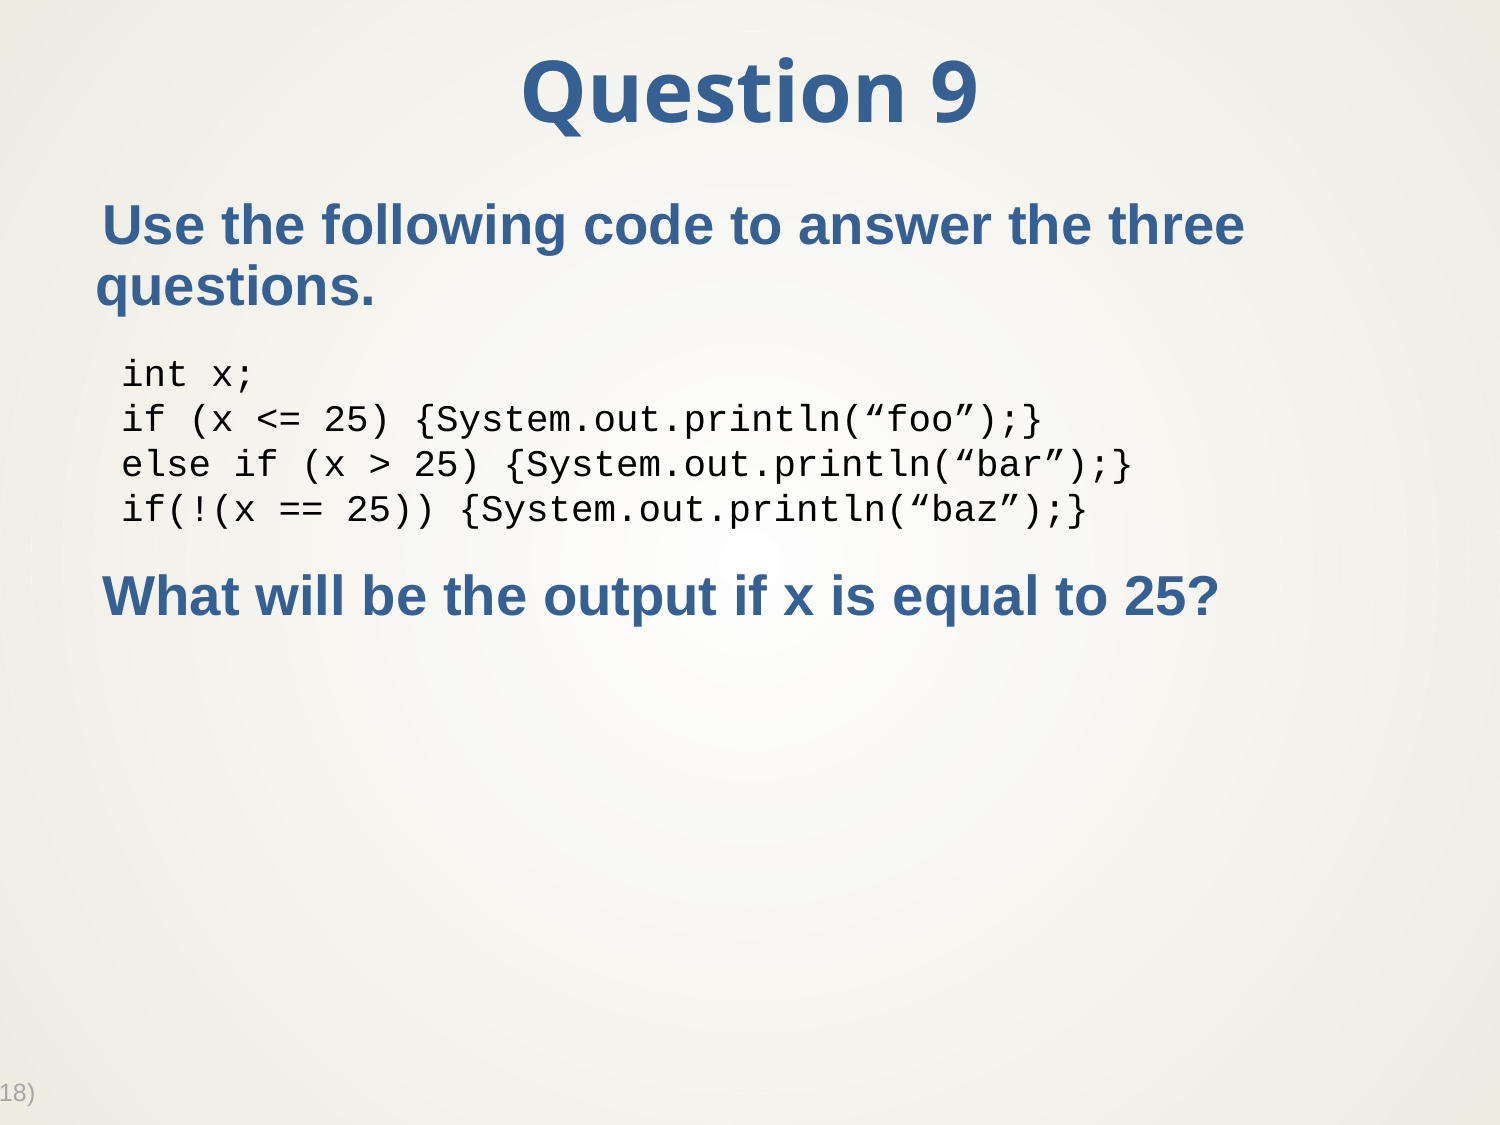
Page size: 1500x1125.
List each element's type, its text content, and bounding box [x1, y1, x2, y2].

text_box int x; if (x <= 25) {System.out.println(“foo”);} else if (x > 25) {System.out.println(“bar”);} if(!(x == 25)) {System.out.println(“baz”);} [106, 341, 1149, 537]
list Use the following code to answer the three questions. What will be the output if x is equal to 25? [56, 187, 1444, 1036]
title Question 9 [0, 24, 1500, 166]
